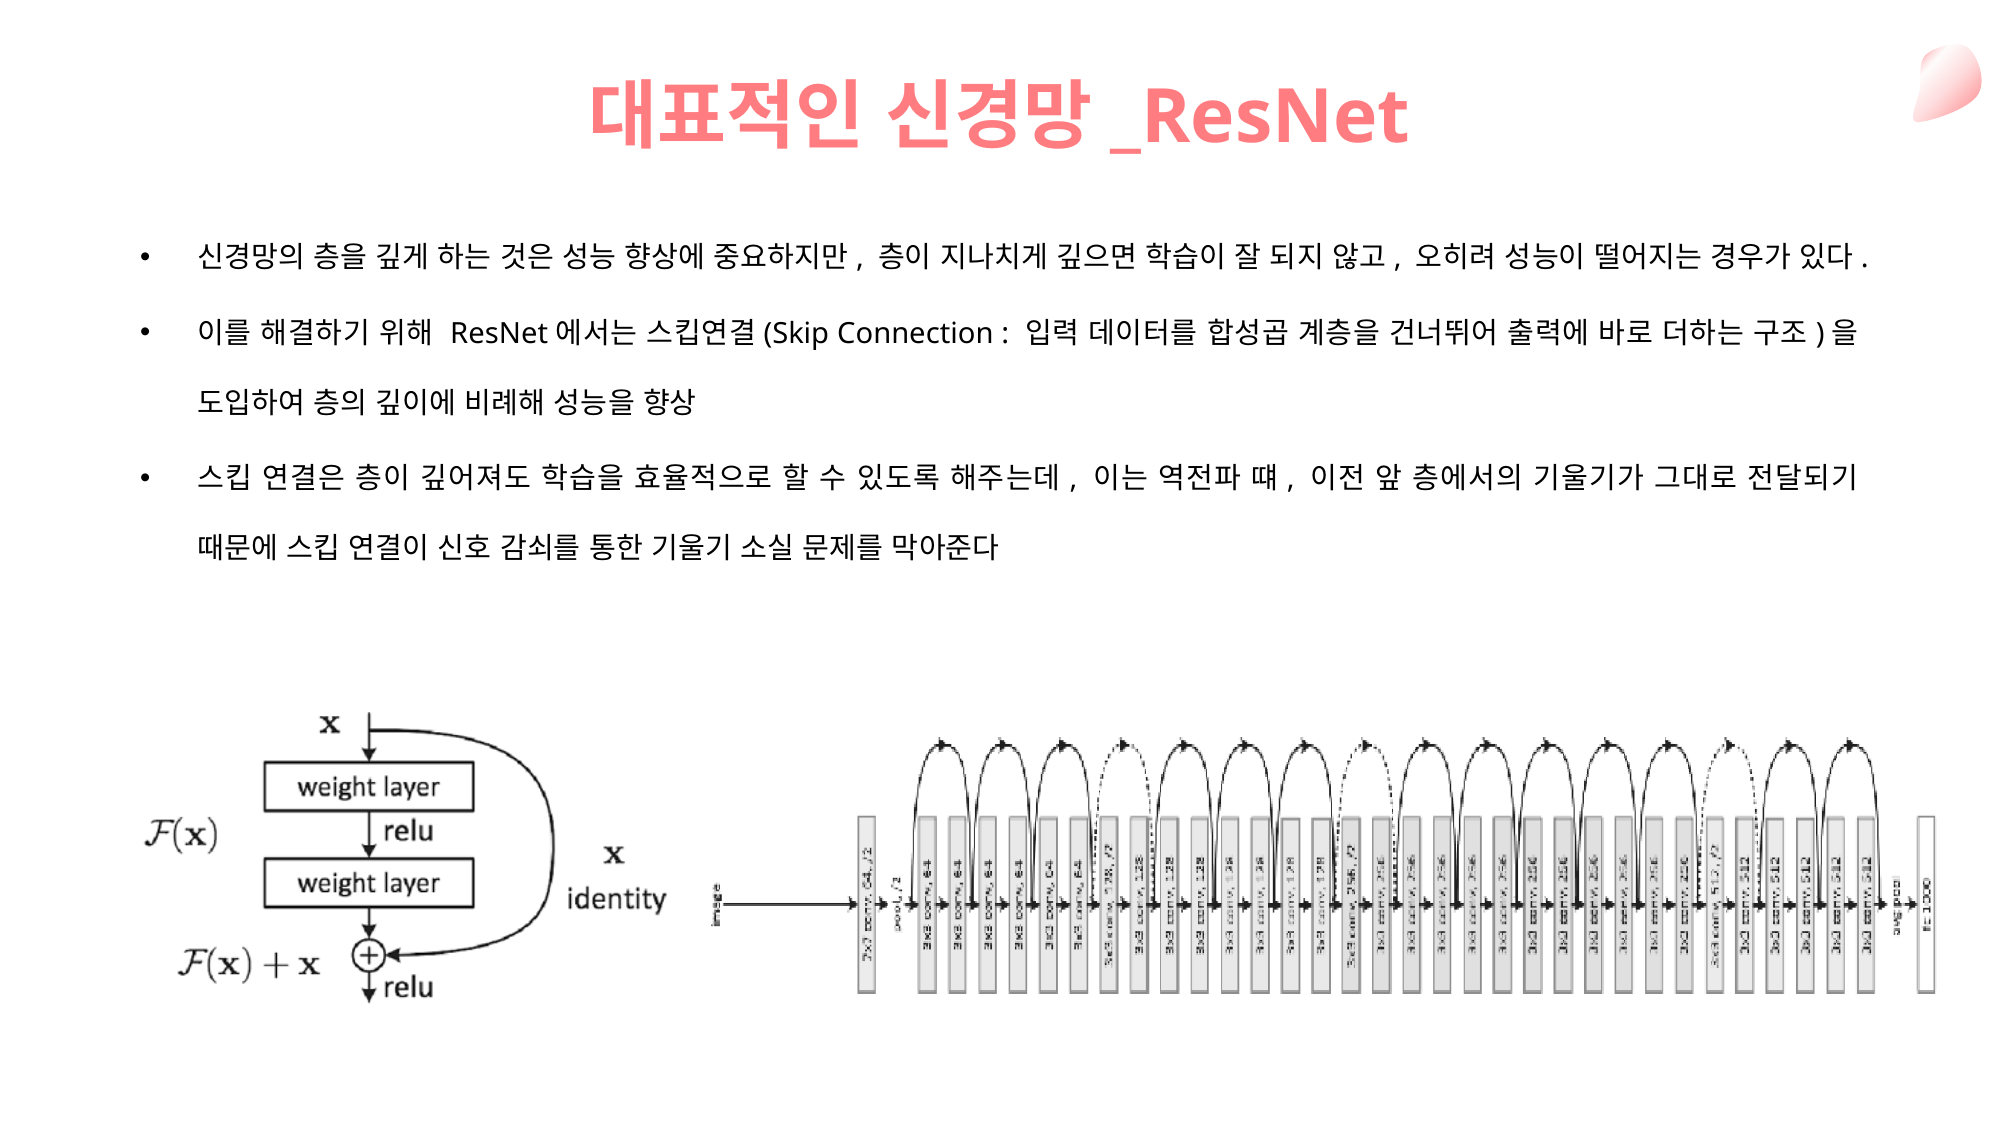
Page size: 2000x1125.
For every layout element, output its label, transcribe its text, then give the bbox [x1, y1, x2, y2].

picture [701, 727, 1948, 1016]
picture [139, 707, 672, 1012]
text_box [1913, 44, 1982, 123]
list 신경망의 층을 깊게 하는 것은 성능 향상에 중요하지만, 층이 지나치게 깊으면 학습이 잘 되지 않고, 오히려 성능이 떨어지는 경우가 있다. 이를 해결하기 위해 ResNet에서는 스킵연결(Skip Connection : 입력 데이터를 합성곱 계층을 건너뛰어 출력에 바로 더하는 구조)을 도입하여 층의 깊이에 비례해 성능을 향상 스킵 연결은 층이 깊어져도 학습을 효율적으로 할 수 있도록 해주는데, 이는 역전파 떄, 이전 앞 층에서의 기울기가 그대로 전달되기 때문에 스킵 연결이 신호 감쇠를 통한 기울기 소실 문제를 막아준다 [124, 195, 1875, 1065]
text_box 대표적인 신경망_ResNet [405, 60, 1594, 166]
